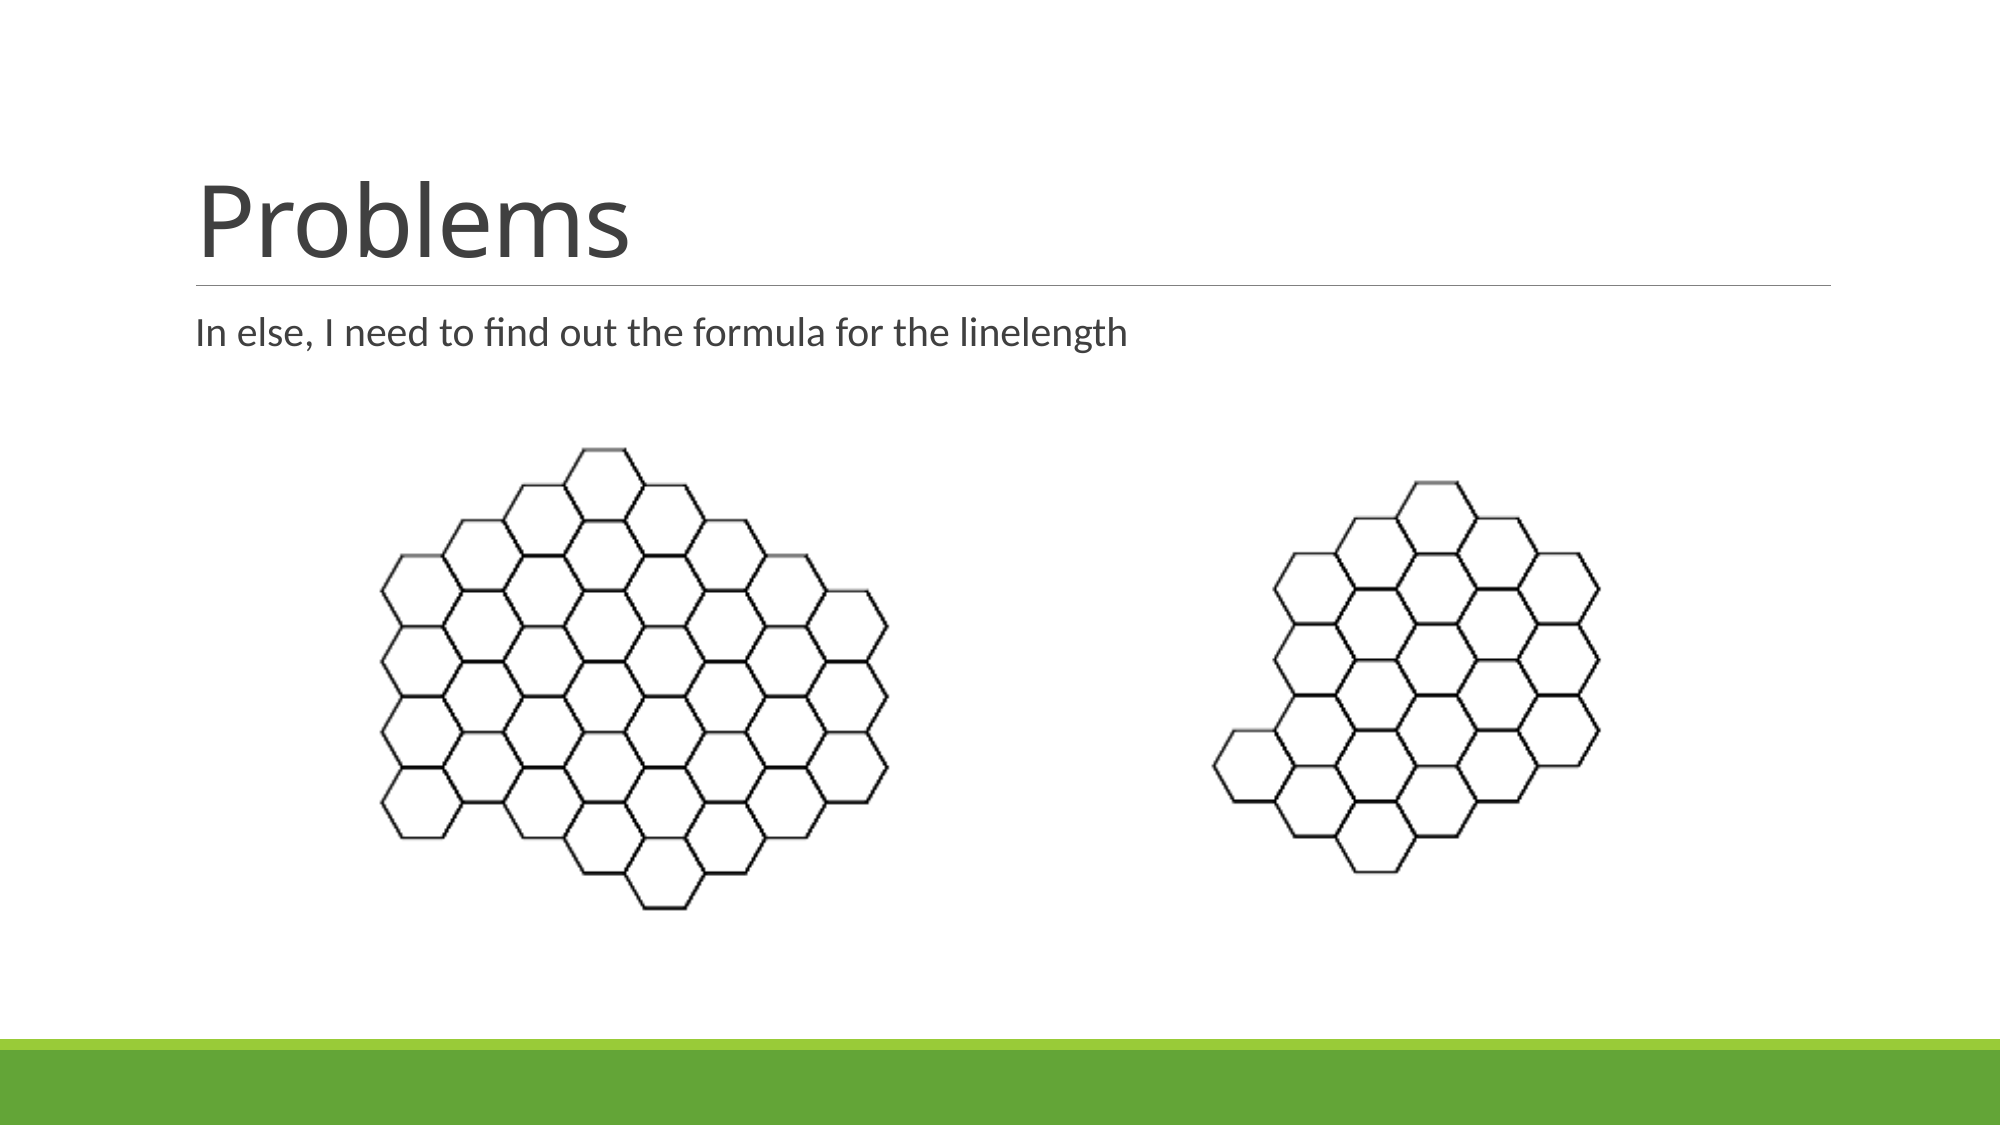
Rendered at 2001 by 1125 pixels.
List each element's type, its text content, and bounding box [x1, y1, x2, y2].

picture [327, 428, 955, 933]
list In else, I need to find out the formula for the linelength [180, 302, 1830, 963]
title Problems [180, 47, 1830, 285]
picture [1189, 467, 1672, 894]
